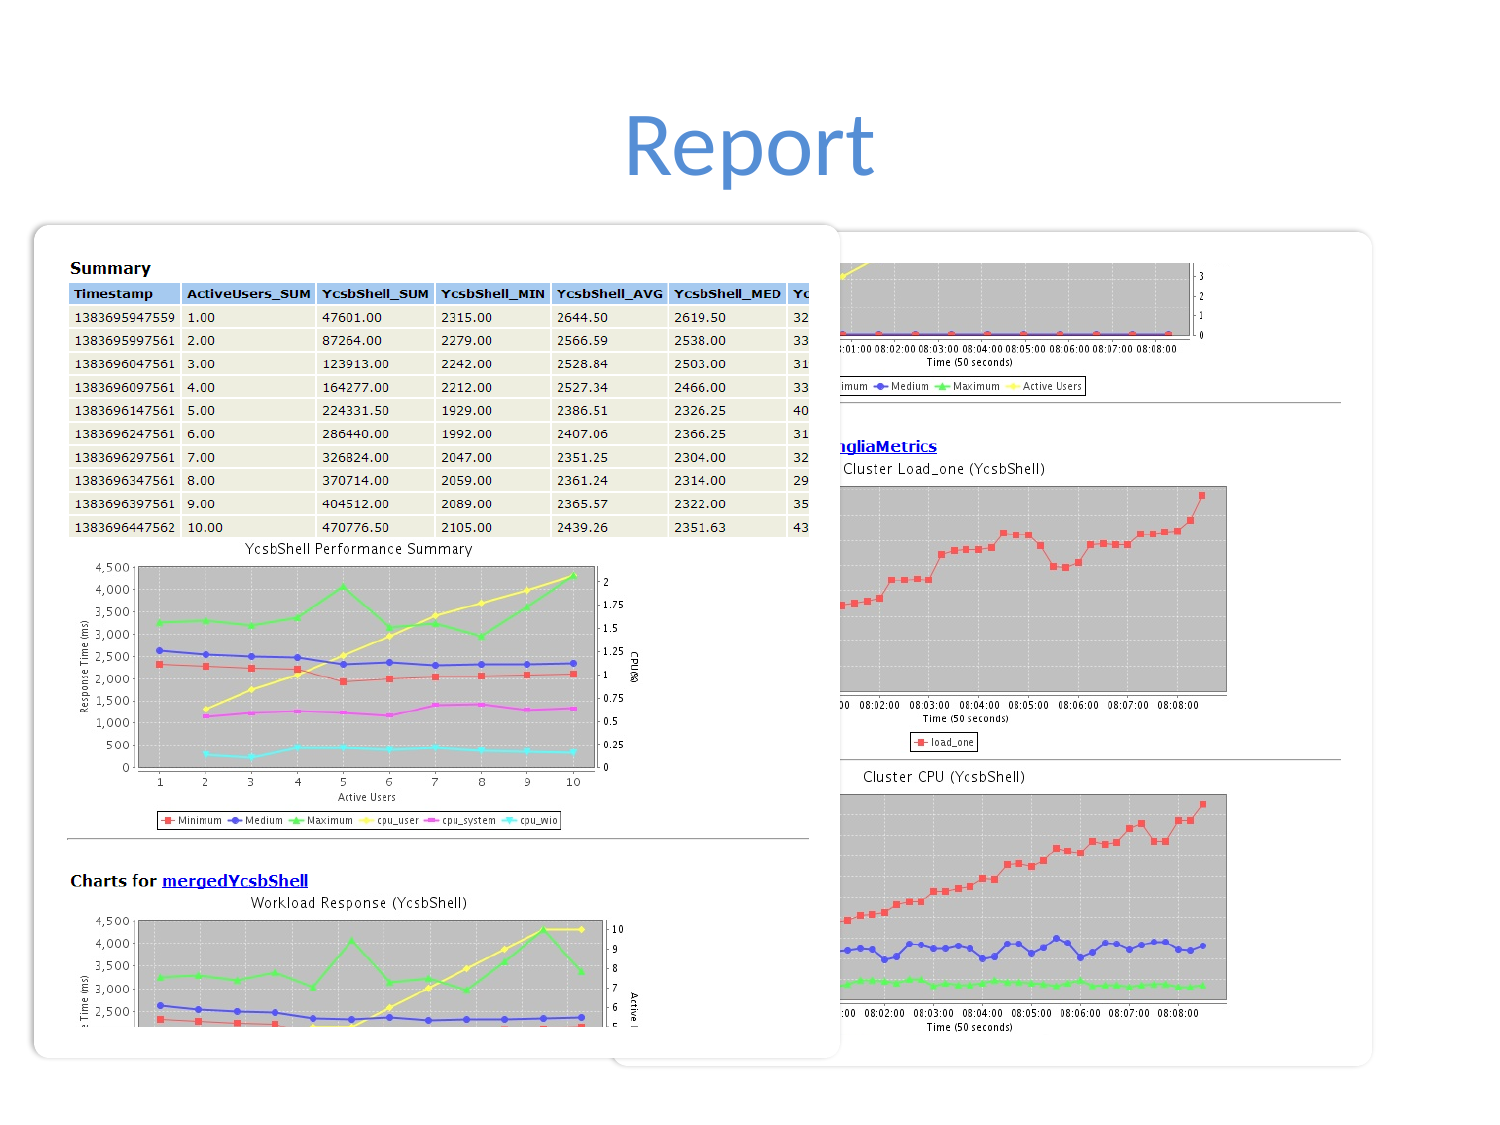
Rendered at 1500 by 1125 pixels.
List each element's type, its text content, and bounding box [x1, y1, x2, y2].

title Report [75, 45, 1425, 233]
picture [64, 256, 1341, 1036]
